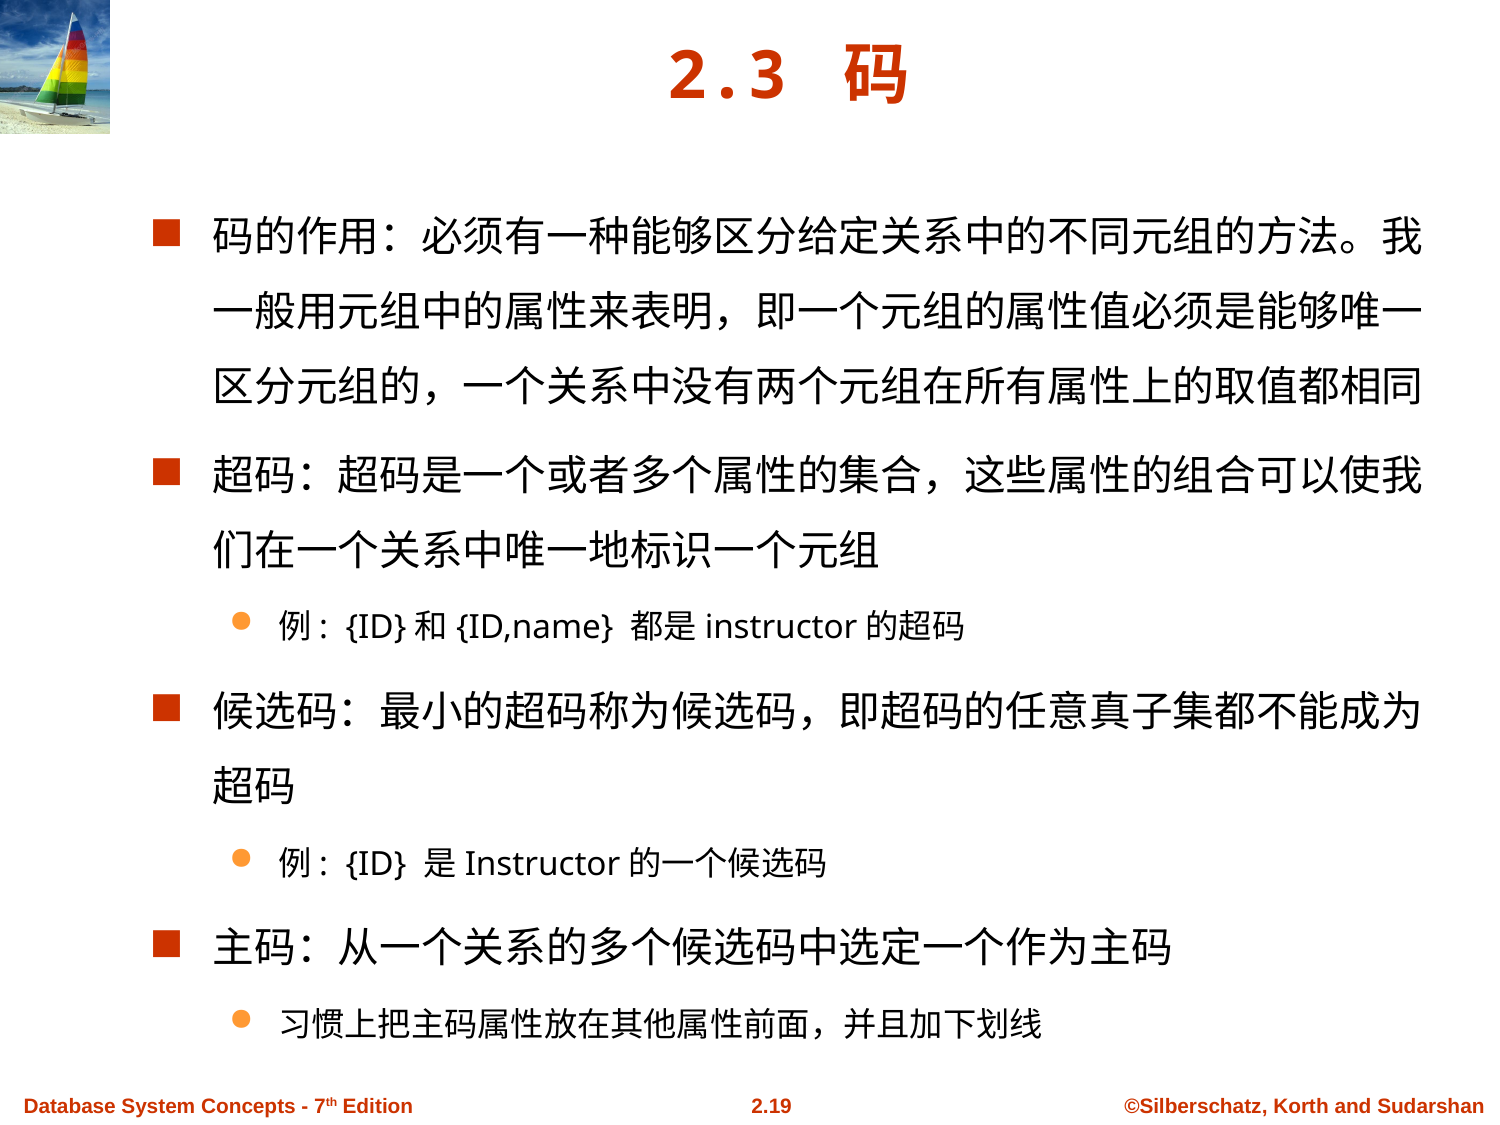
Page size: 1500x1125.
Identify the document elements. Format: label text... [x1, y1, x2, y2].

picture [0, 0, 110, 134]
list 码的作用：必须有一种能够区分给定关系中的不同元组的方法。我一般用元组中的属性来表明，即一个元组的属性值必须是能够唯一区分元组的，一个关系中没有两个元组在所有属性上的取值都相同 超码：超码是一个或者多个属性的集合，这些属性的组合可以使我们在一个关系中唯一地标识一个元组 例: {ID}和{ID,name} 都是instructor的超码 候选码：最小的超码称为候选码，即超码的任意真子集都不能成为超码 例: {ID} 是Instructor的一个候选码 主码：从一个关系的多个候选码中选定一个作为主码 习惯上把主码属性放在其他属性前面，并且加下划线 [141, 176, 1450, 1049]
title 2.3 码 [125, 18, 1452, 120]
